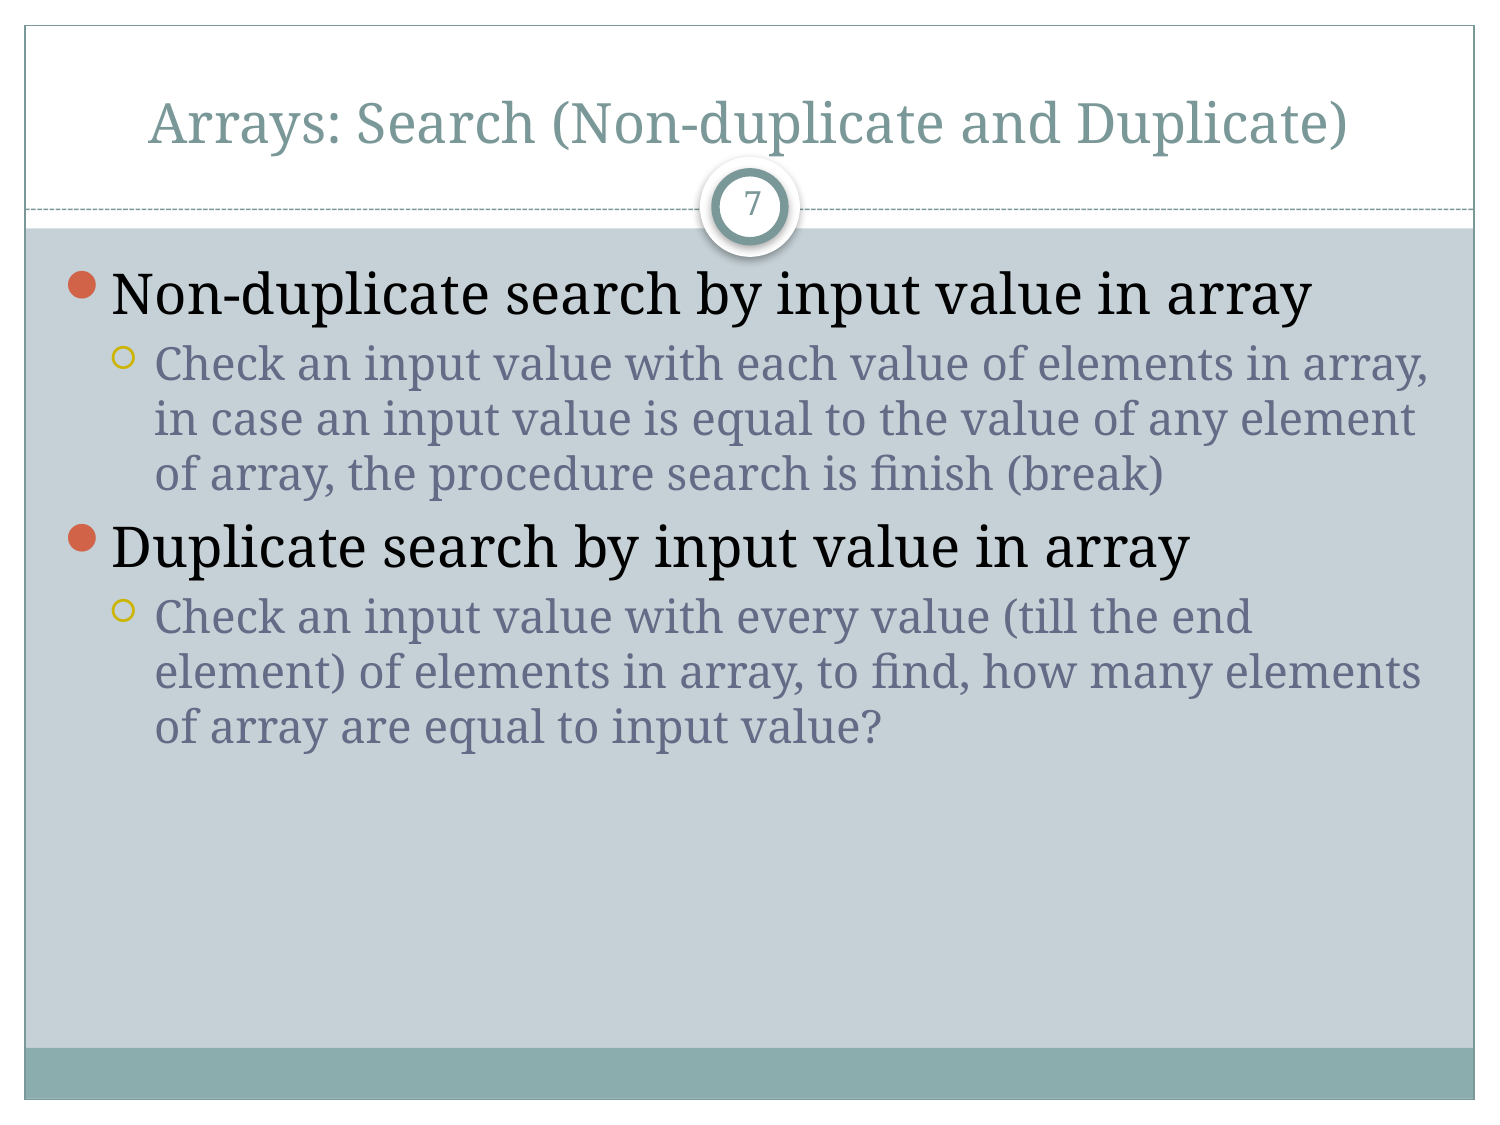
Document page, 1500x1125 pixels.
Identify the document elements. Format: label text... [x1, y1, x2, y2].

slide_number 7 [715, 168, 791, 241]
list Non-duplicate search by input value in array Check an input value with each value of elements in array, in case an input value is equal to the value of any element of array, the procedure search is finish (break) Duplicate search by input value in array Check an input value with every value (till the end element) of elements in array, to find, how many elements of array are equal to input value? [49, 250, 1445, 1001]
title Arrays: Search (Non-duplicate and Duplicate) [49, 37, 1450, 162]
